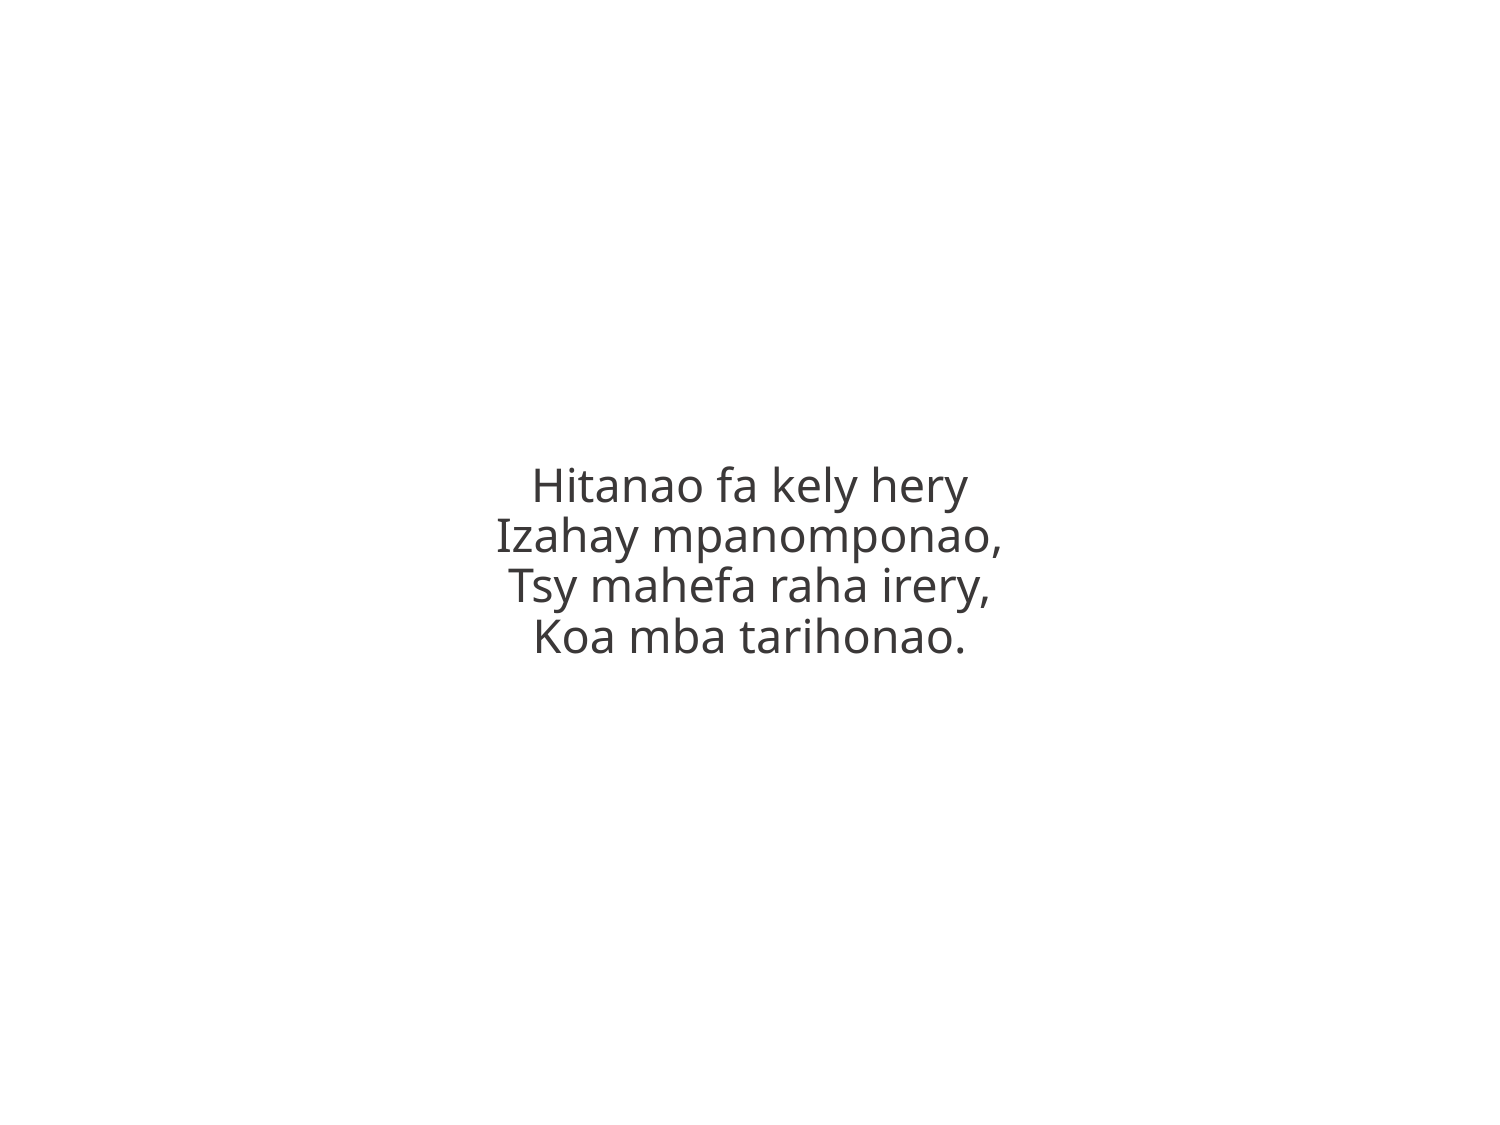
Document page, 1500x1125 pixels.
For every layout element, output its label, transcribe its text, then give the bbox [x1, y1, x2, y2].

title Hitanao fa kely hery Izahay mpanomponao, Tsy mahefa raha irery, Koa mba tarihonao. [103, 453, 1397, 672]
